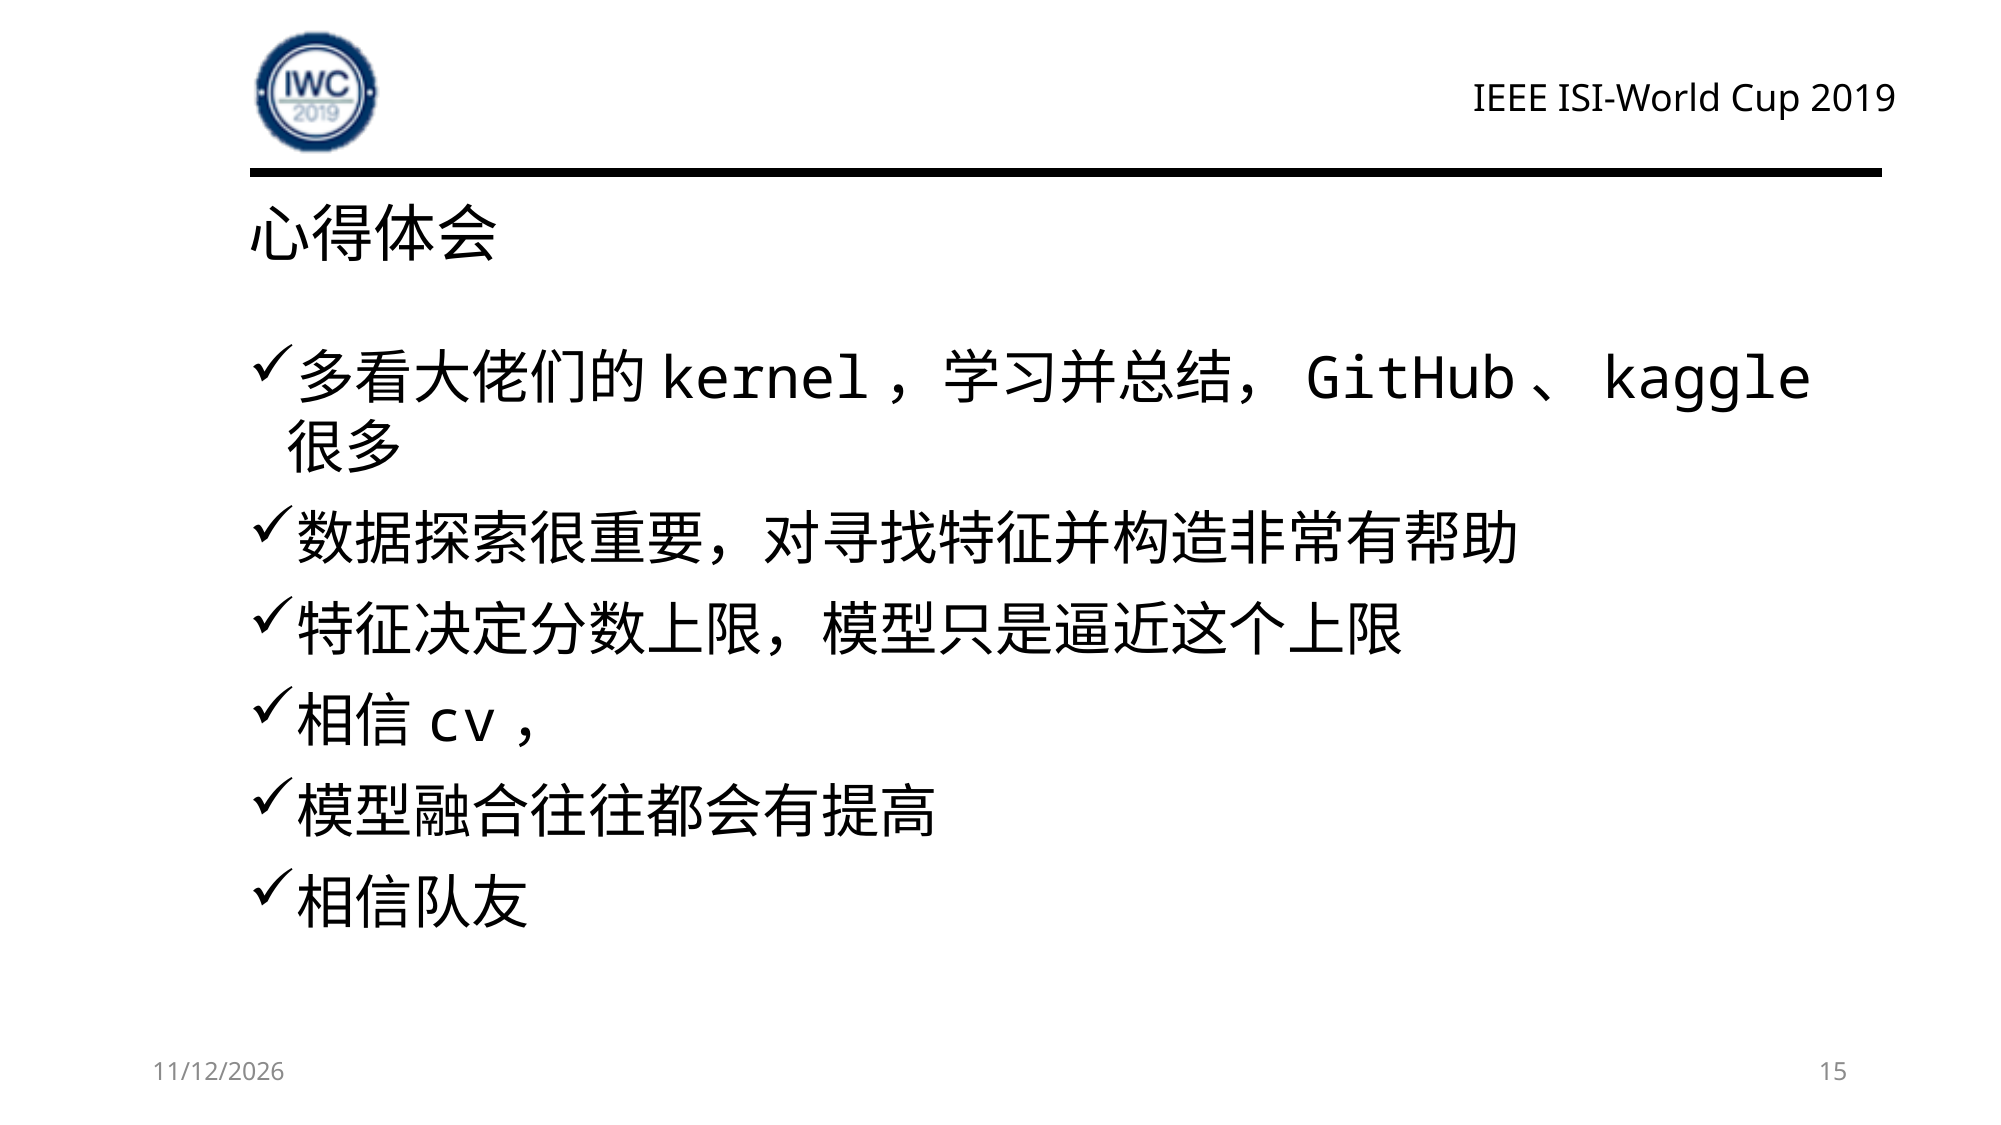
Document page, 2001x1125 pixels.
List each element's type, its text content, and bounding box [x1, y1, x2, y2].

list 多看大佬们的kernel，学习并总结，GitHub、kaggle很多 数据探索很重要，对寻找特征并构造非常有帮助 特征决定分数上限，模型只是逼近这个上限 相信cv， 模型融合往往都会有提高 相信队友 [233, 333, 1863, 1014]
slide_number 15 [1412, 1042, 1863, 1103]
title 心得体会 [233, 59, 1863, 278]
picture [234, 19, 401, 59]
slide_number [137, 1042, 588, 1103]
